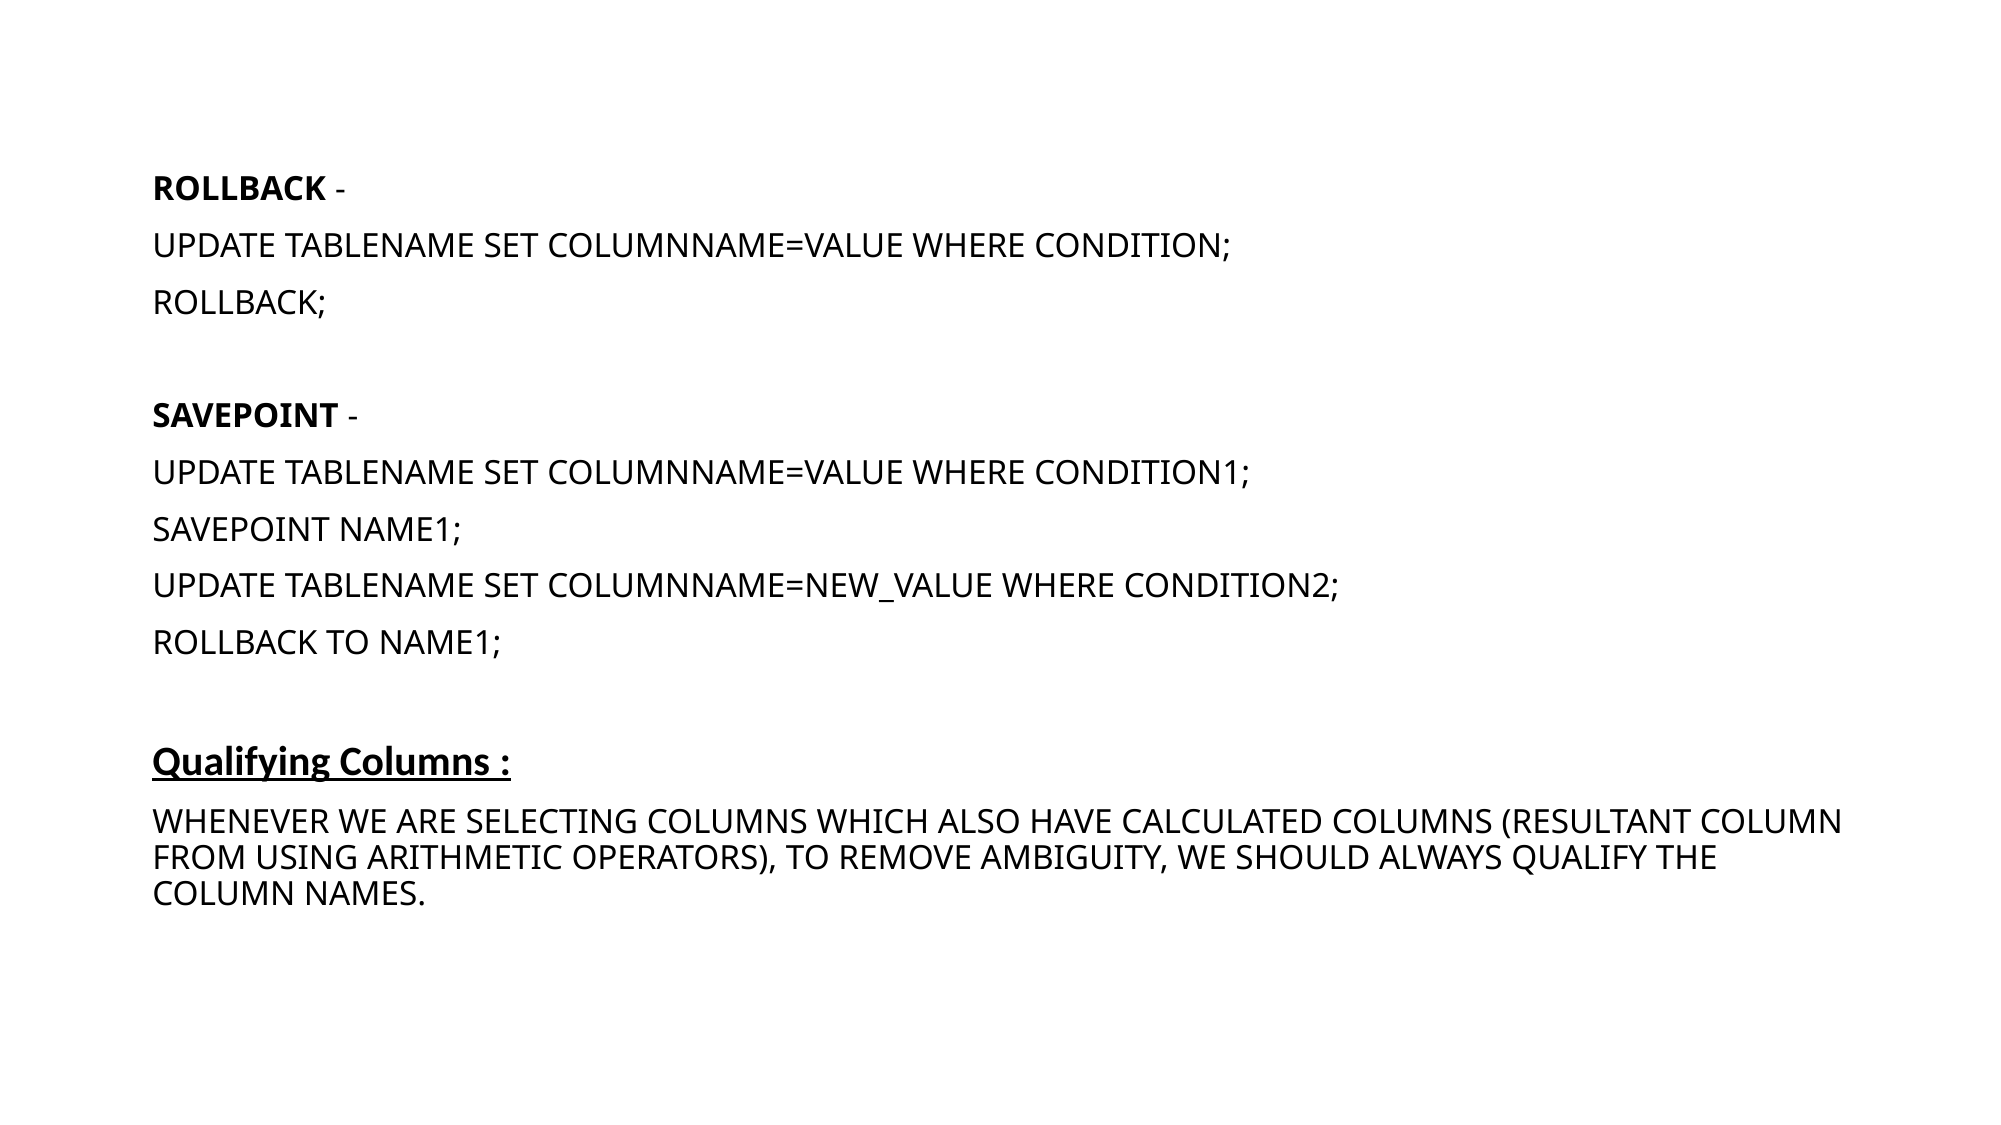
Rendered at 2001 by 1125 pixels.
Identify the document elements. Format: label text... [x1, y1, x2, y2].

list rollback - update tablename set columnname=value where condition; rollback; savepoint - update tablename set columnname=value where condition1; savepoint name1; update tablename set columnname=new_value where condition2; rollback to name1; Qualifying Columns : Whenever we are selecting columns which also have calculated columns (resultant column from using arithmetic operators), to remove ambiguity, we should always qualify the column names. [137, 164, 1863, 1014]
